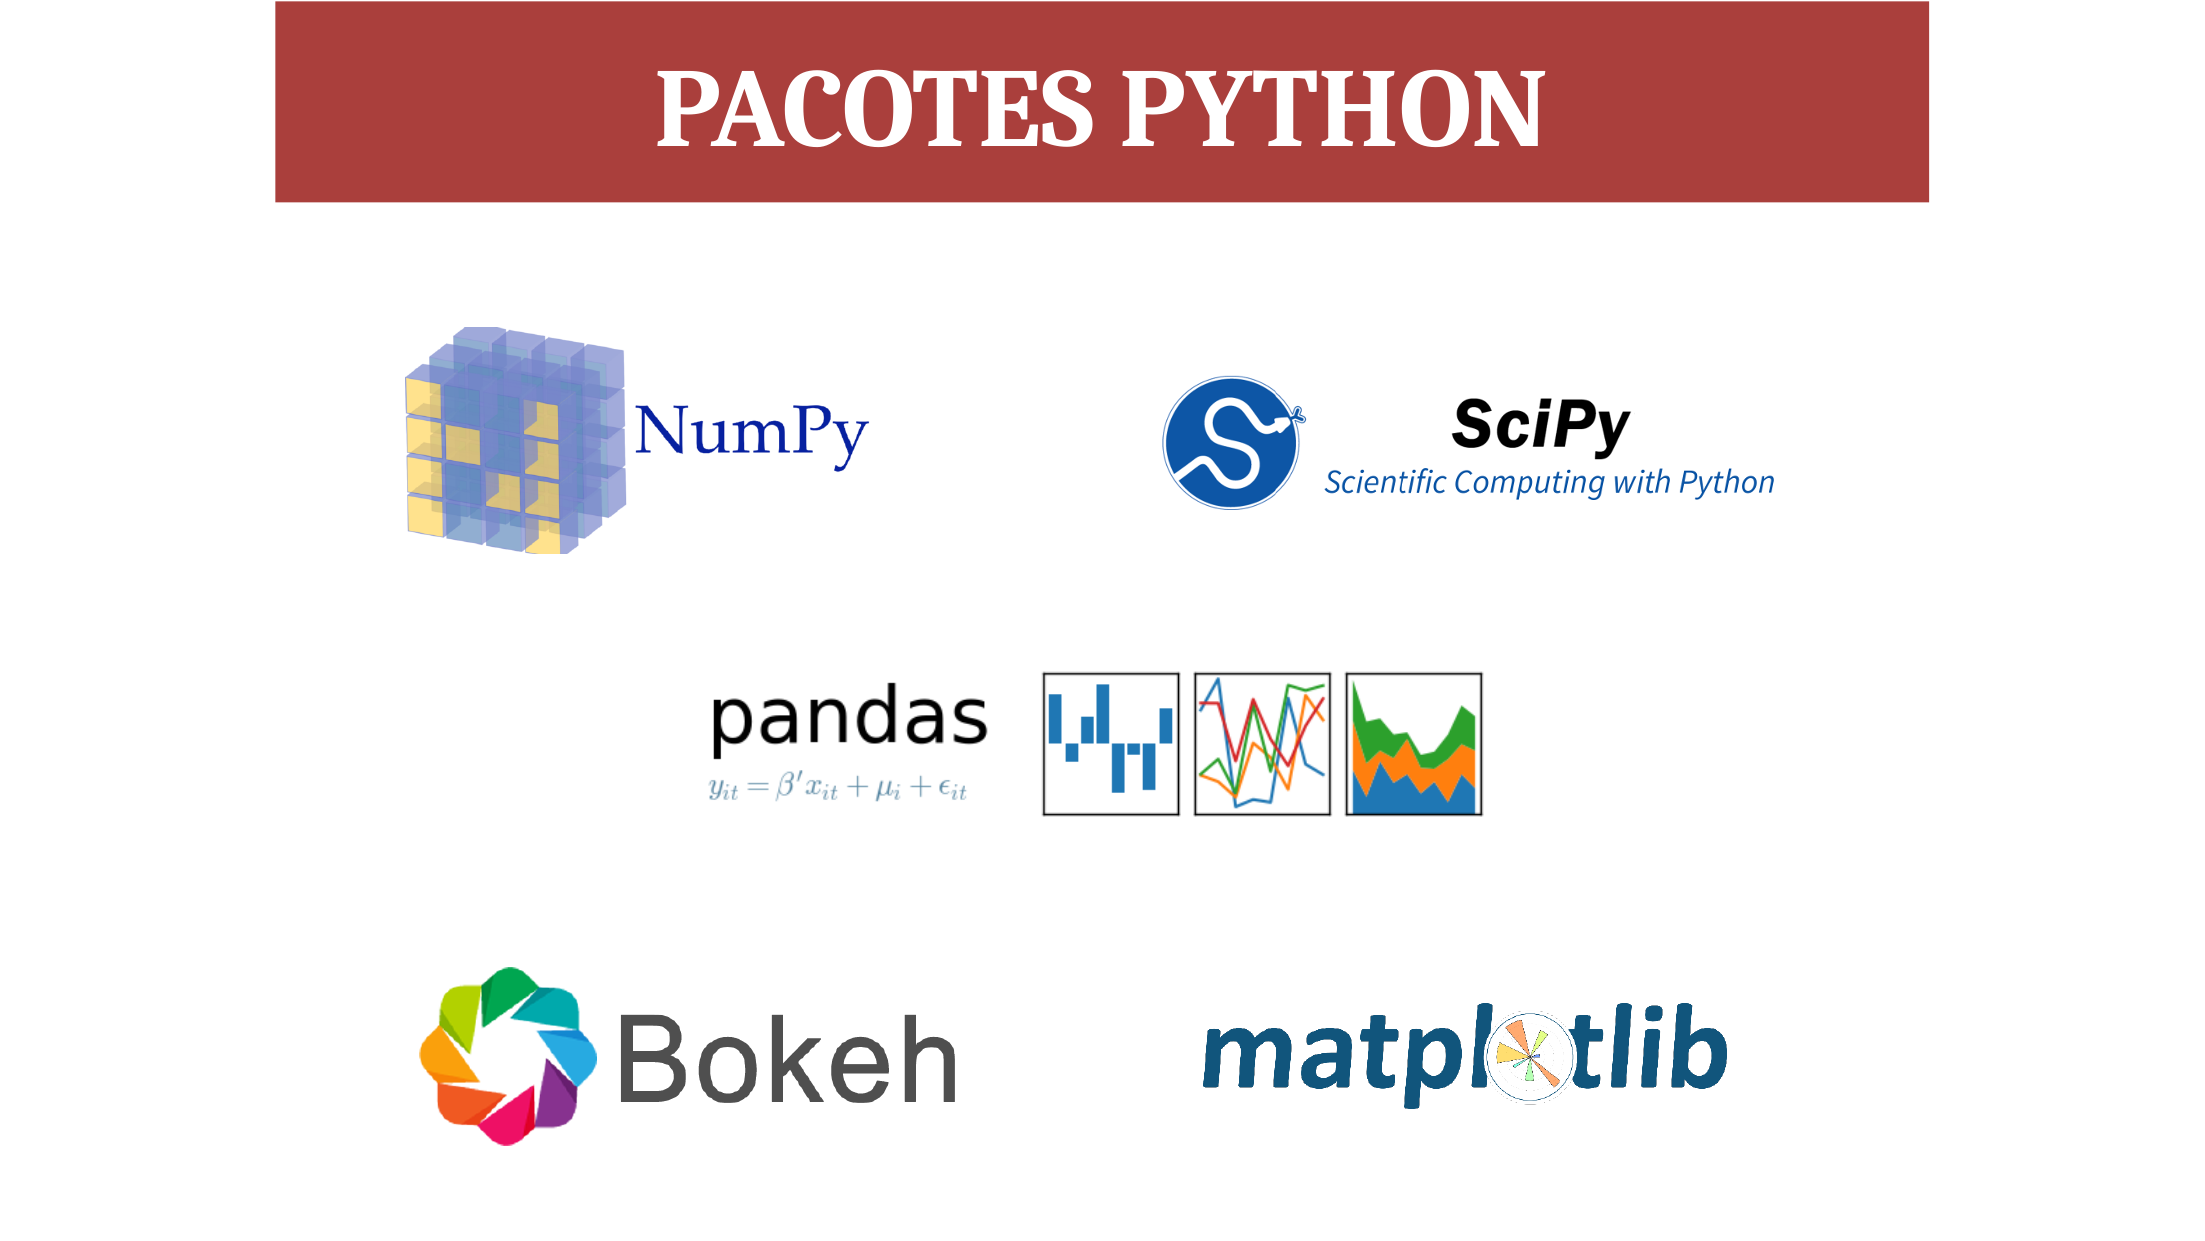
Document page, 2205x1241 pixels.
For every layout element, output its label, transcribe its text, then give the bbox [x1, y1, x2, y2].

picture [1203, 1003, 1728, 1110]
picture [405, 327, 872, 554]
picture [400, 949, 976, 1163]
picture [1149, 366, 1782, 520]
text_box PACOTES PYTHON [275, 1, 1930, 203]
picture [664, 655, 1506, 831]
